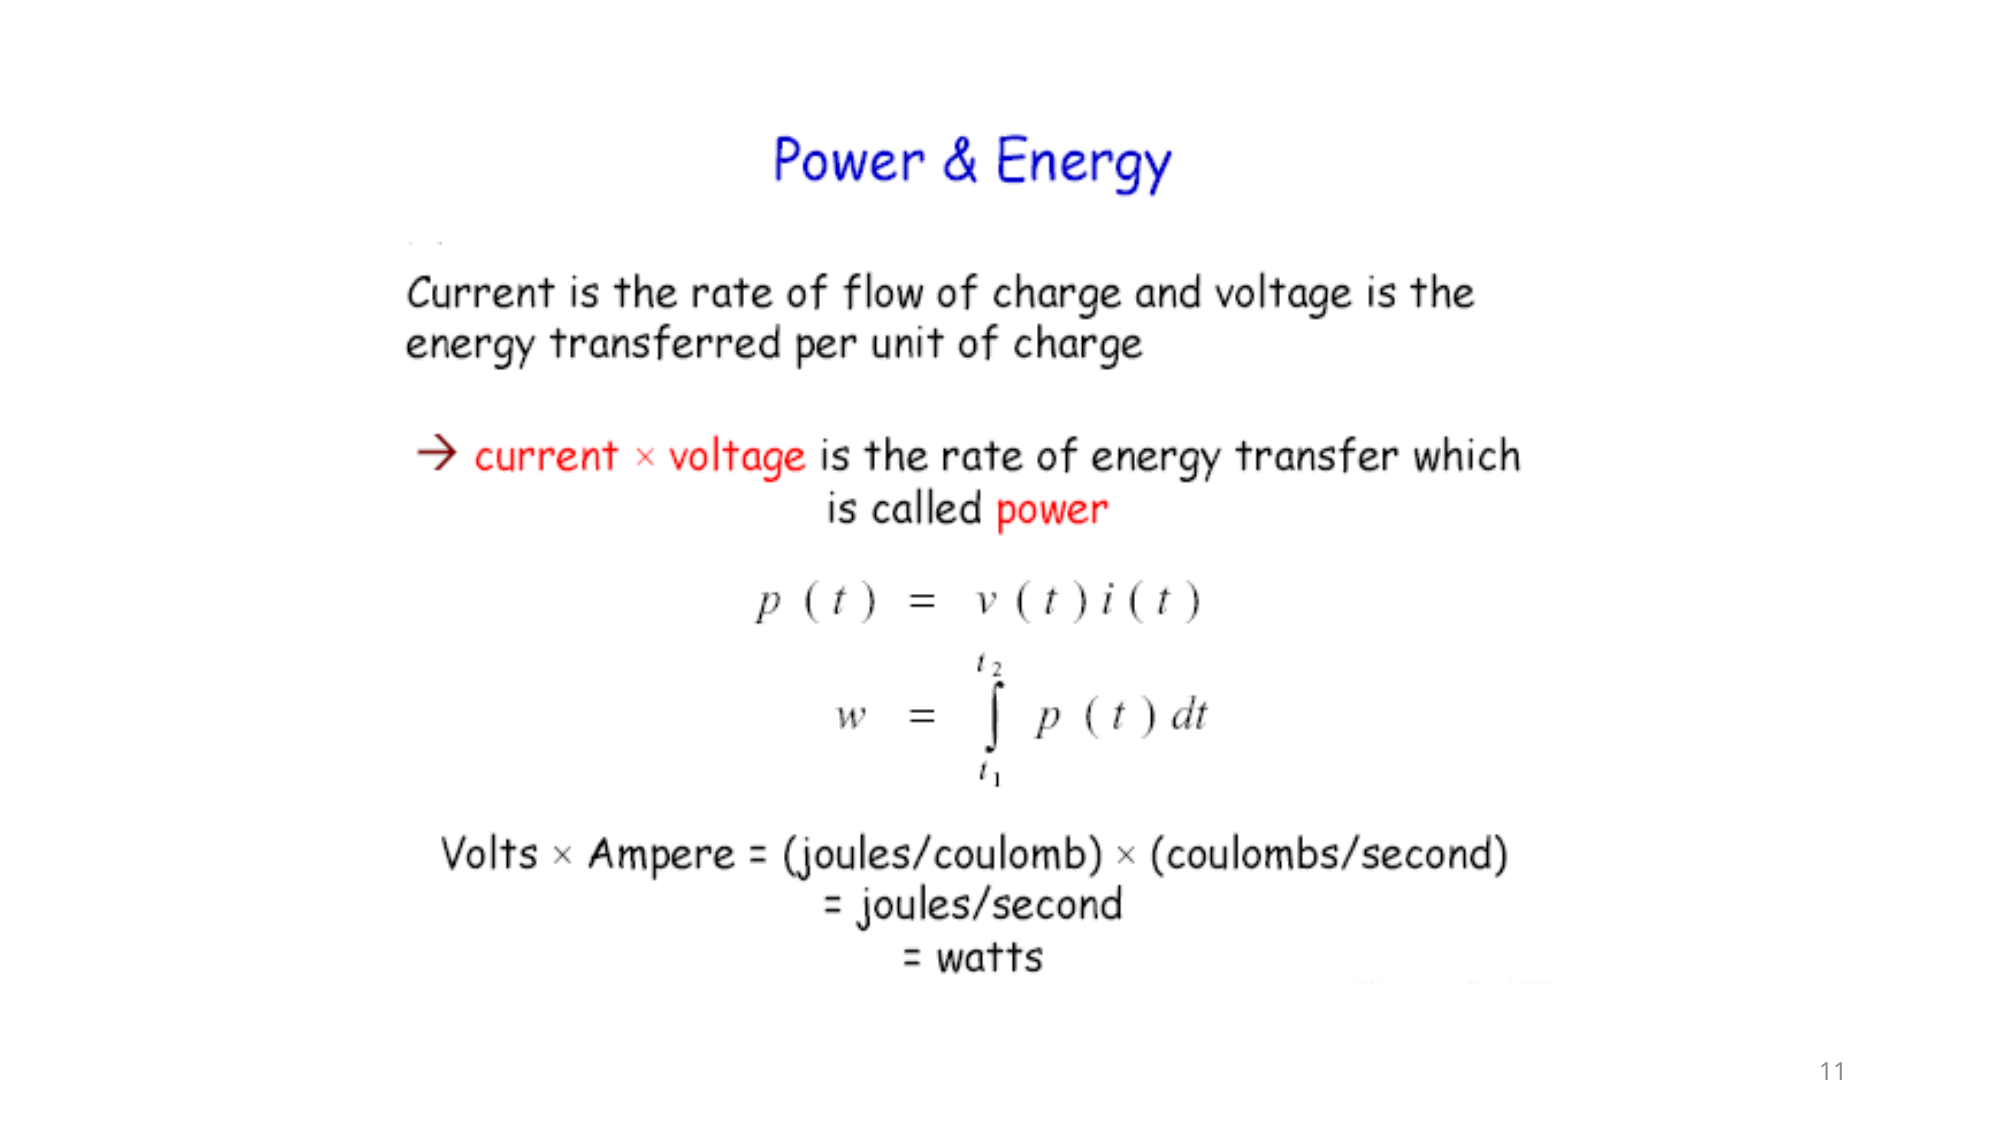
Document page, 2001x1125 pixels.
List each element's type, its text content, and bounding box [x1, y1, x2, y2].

slide_number 11 [1412, 1042, 1863, 1103]
picture [362, 99, 1556, 984]
